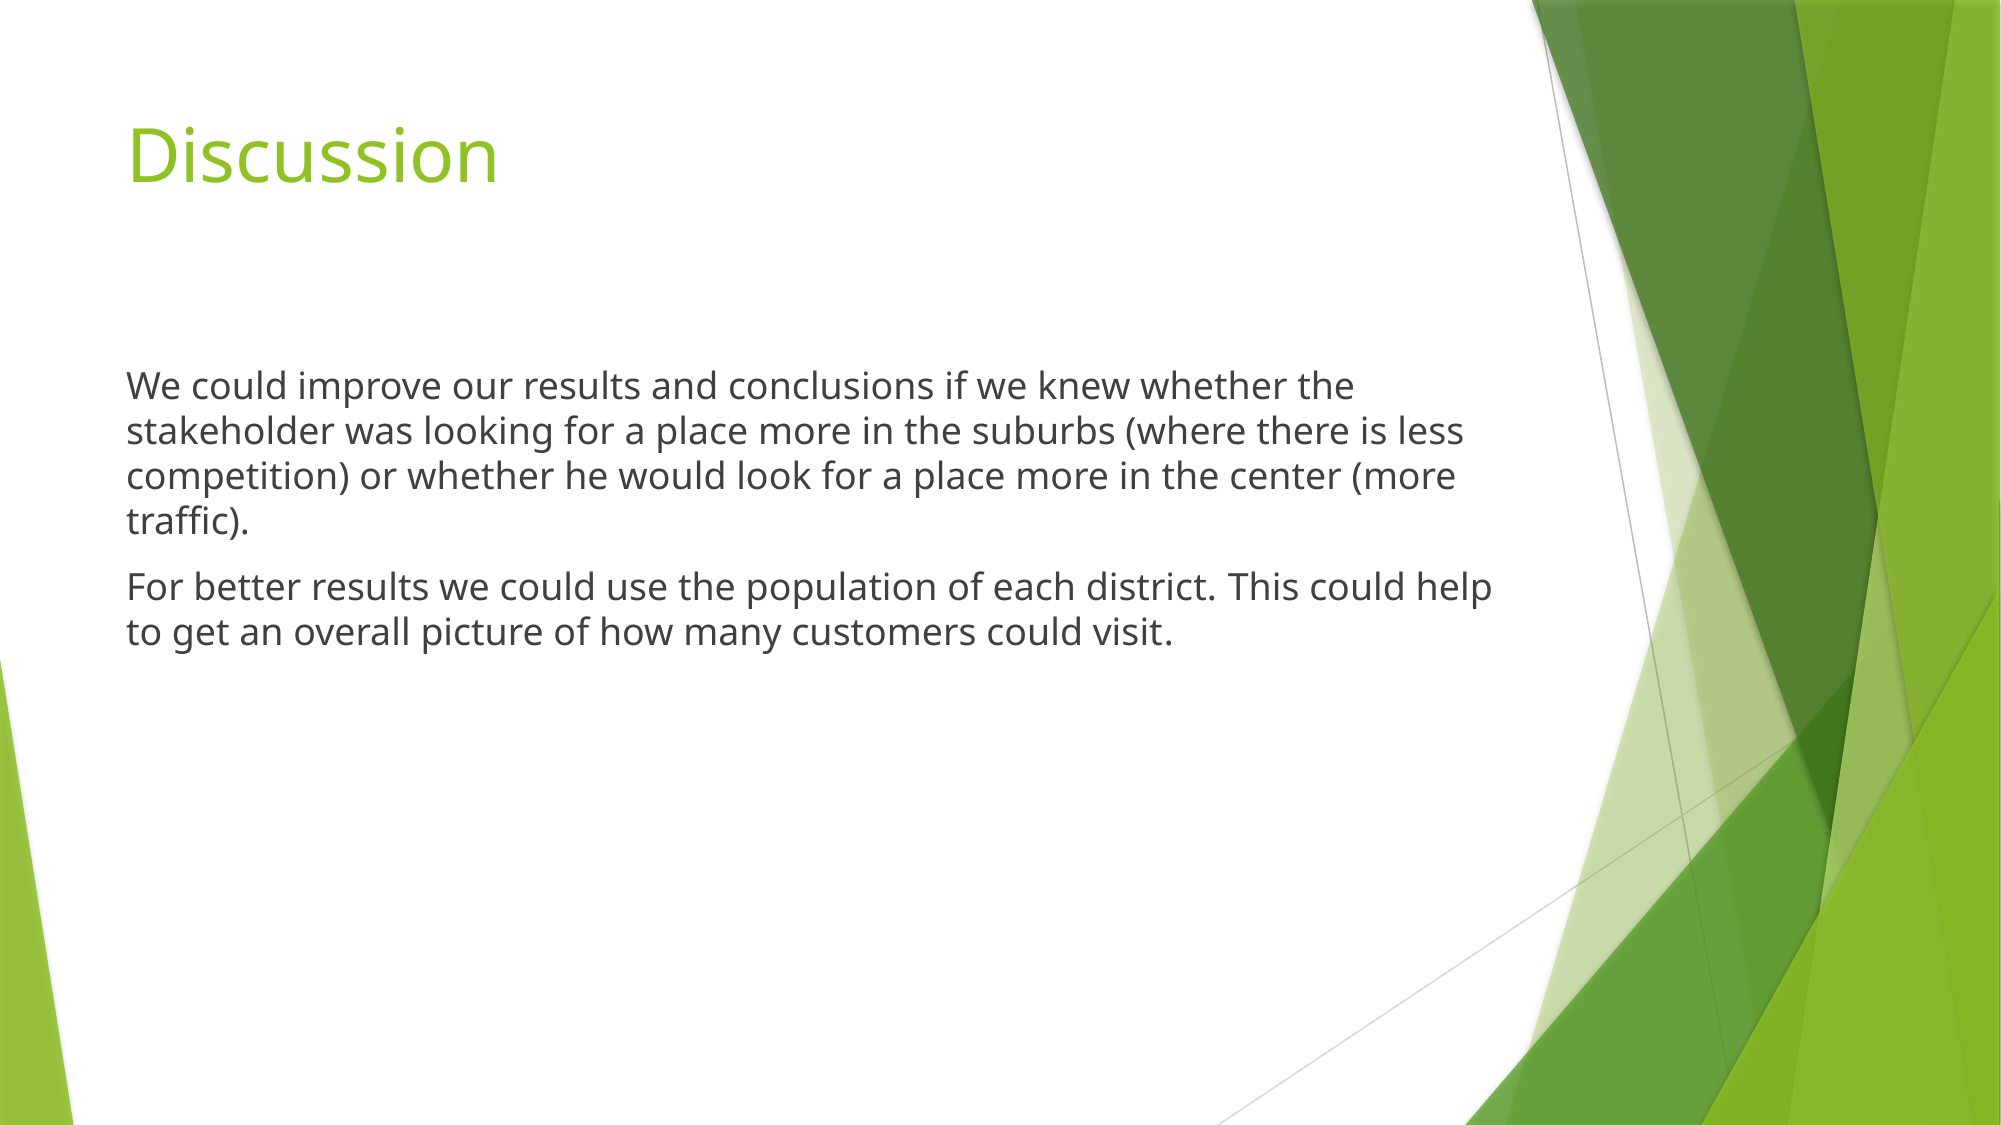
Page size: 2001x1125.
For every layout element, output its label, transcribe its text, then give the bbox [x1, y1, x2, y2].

title Discussion [111, 99, 1522, 317]
list We could improve our results and conclusions if we knew whether the stakeholder was looking for a place more in the suburbs (where there is less competition) or whether he would look for a place more in the center (more traffic). For better results we could use the population of each district. This could help to get an overall picture of how many customers could visit. [111, 354, 1522, 992]
